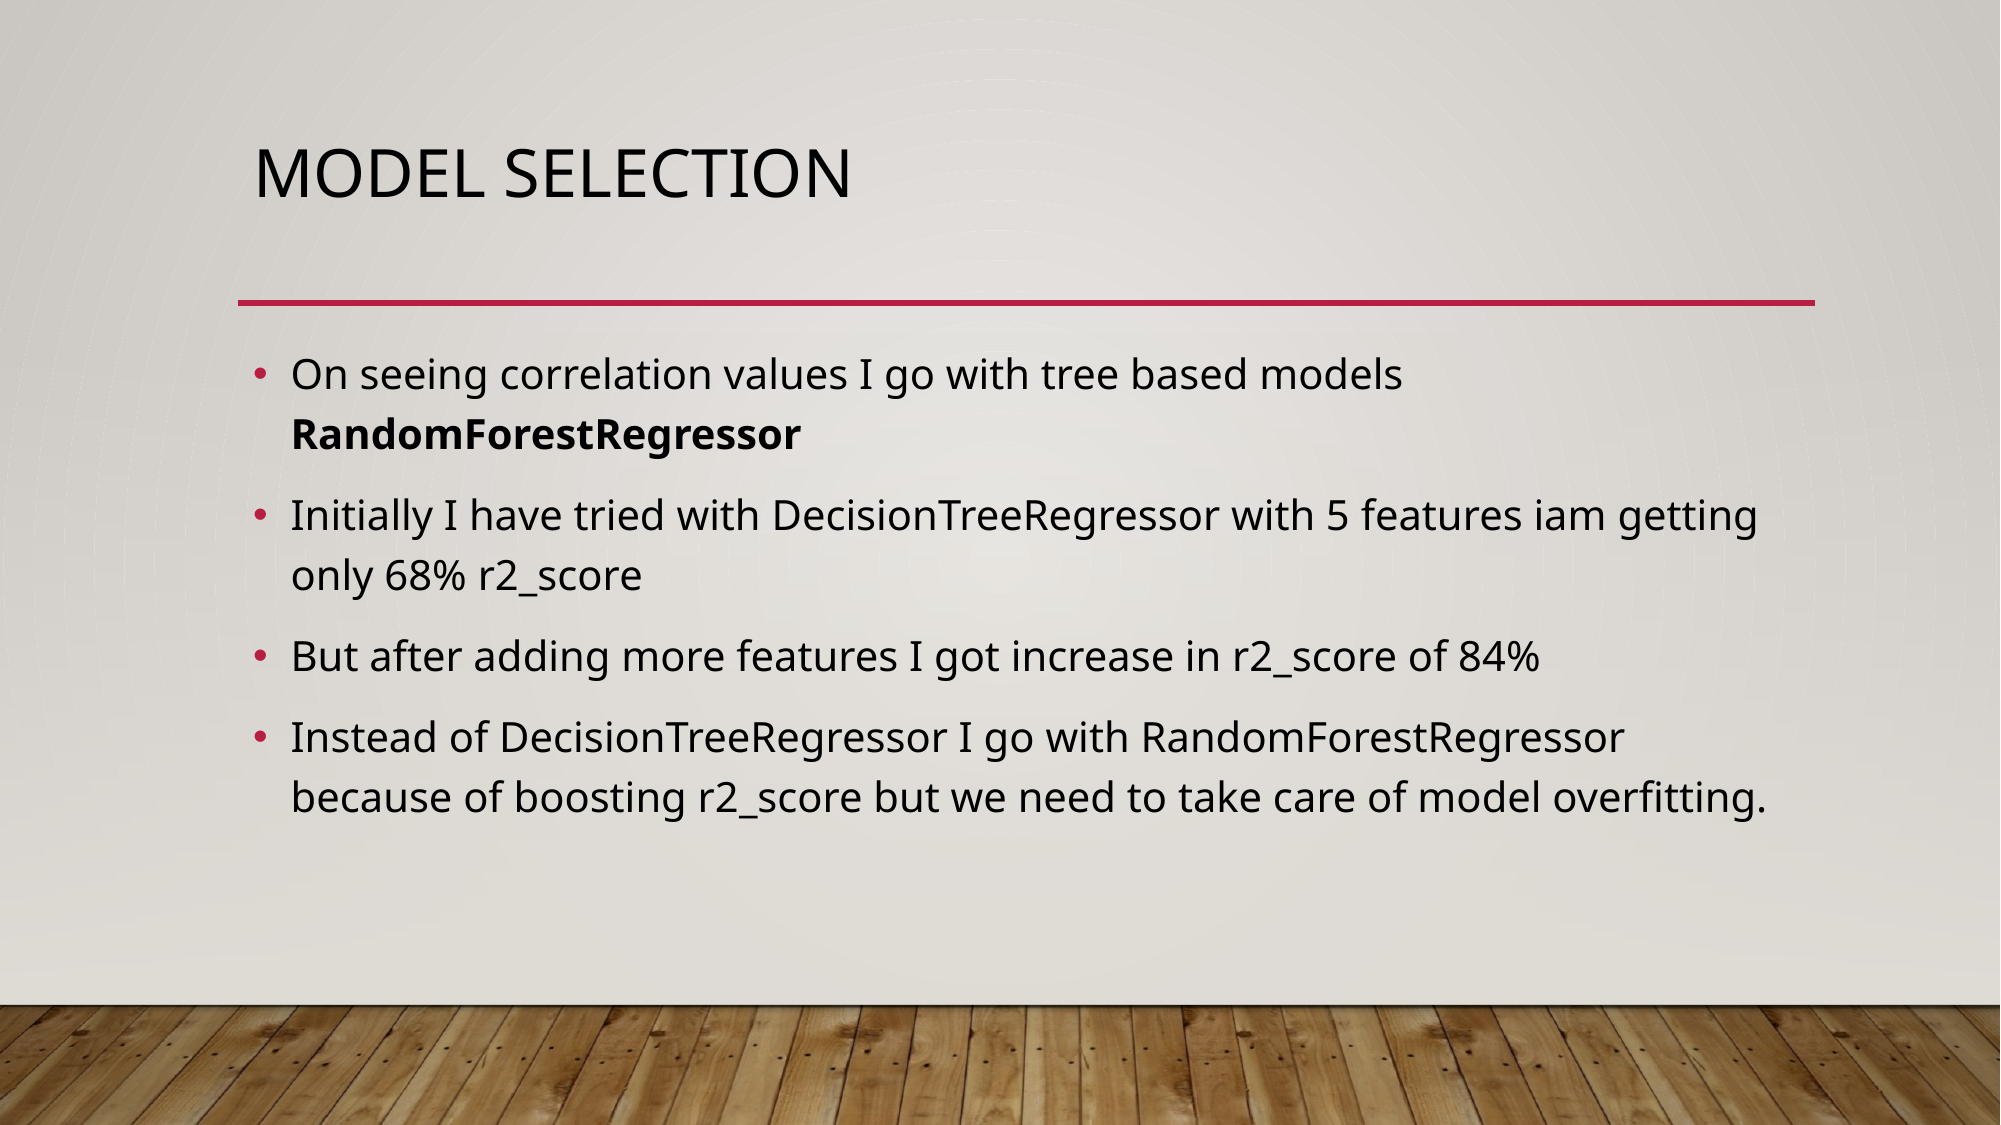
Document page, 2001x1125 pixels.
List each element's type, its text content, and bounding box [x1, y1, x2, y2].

list On seeing correlation values I go with tree based models RandomForestRegressor Initially I have tried with DecisionTreeRegressor with 5 features iam getting only 68% r2_score But after adding more features I got increase in r2_score of 84% Instead of DecisionTreeRegressor I go with RandomForestRegressor because of boosting r2_score but we need to take care of model overfitting. [238, 330, 1814, 897]
title Model selection [238, 131, 1814, 305]
picture [0, 1005, 2000, 1125]
